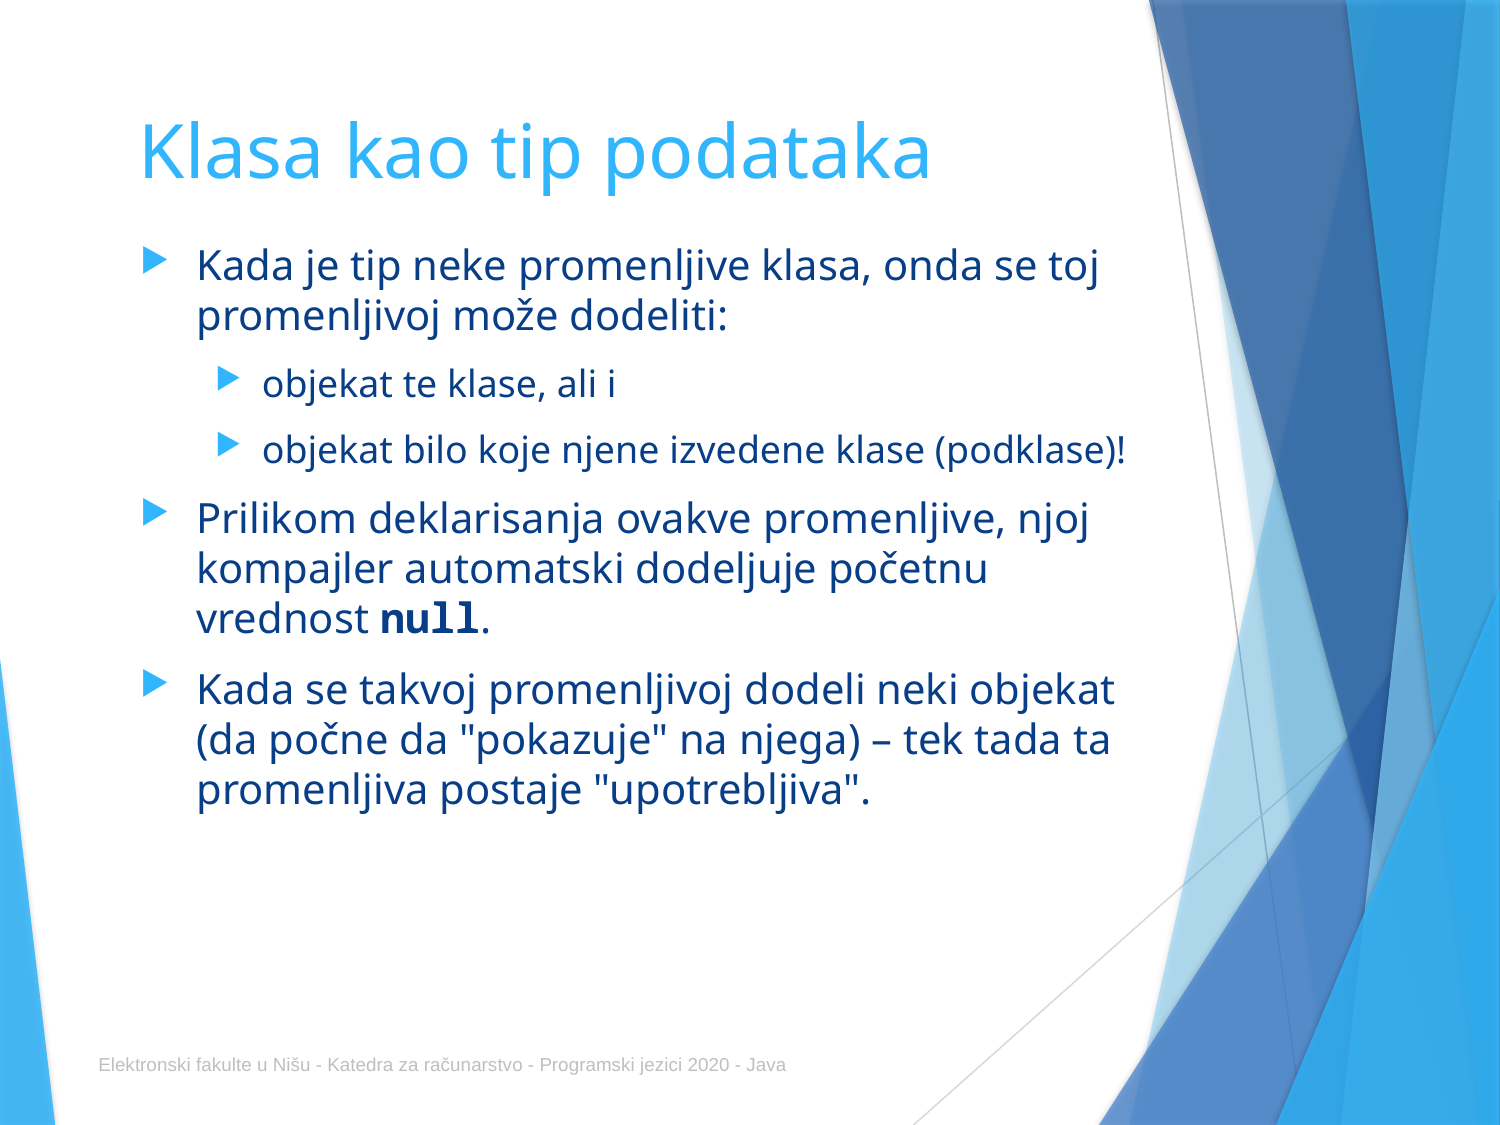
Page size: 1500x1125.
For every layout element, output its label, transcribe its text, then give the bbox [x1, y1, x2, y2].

title Klasa kao tip podataka [123, 95, 1343, 338]
footer Elektronski fakulte u Nišu - Katedra za računarstvo - Programski jezici 2020 - Java [83, 1034, 1141, 1094]
list Kada je tip neke promenljive klasa, onda se toj promenljivoj može dodeliti: objekat te klase, ali i objekat bilo koje njene izvedene klase (podklase)! Prilikom deklarisanja ovakve promenljive, njoj kompajler automatski dodeljuje početnu vrednost null. Kada se takvoj promenljivoj dodeli neki objekat (da počne da "pokazuje" na njega) – tek tada ta promenljiva postaje "upotrebljiva". [125, 231, 1164, 953]
